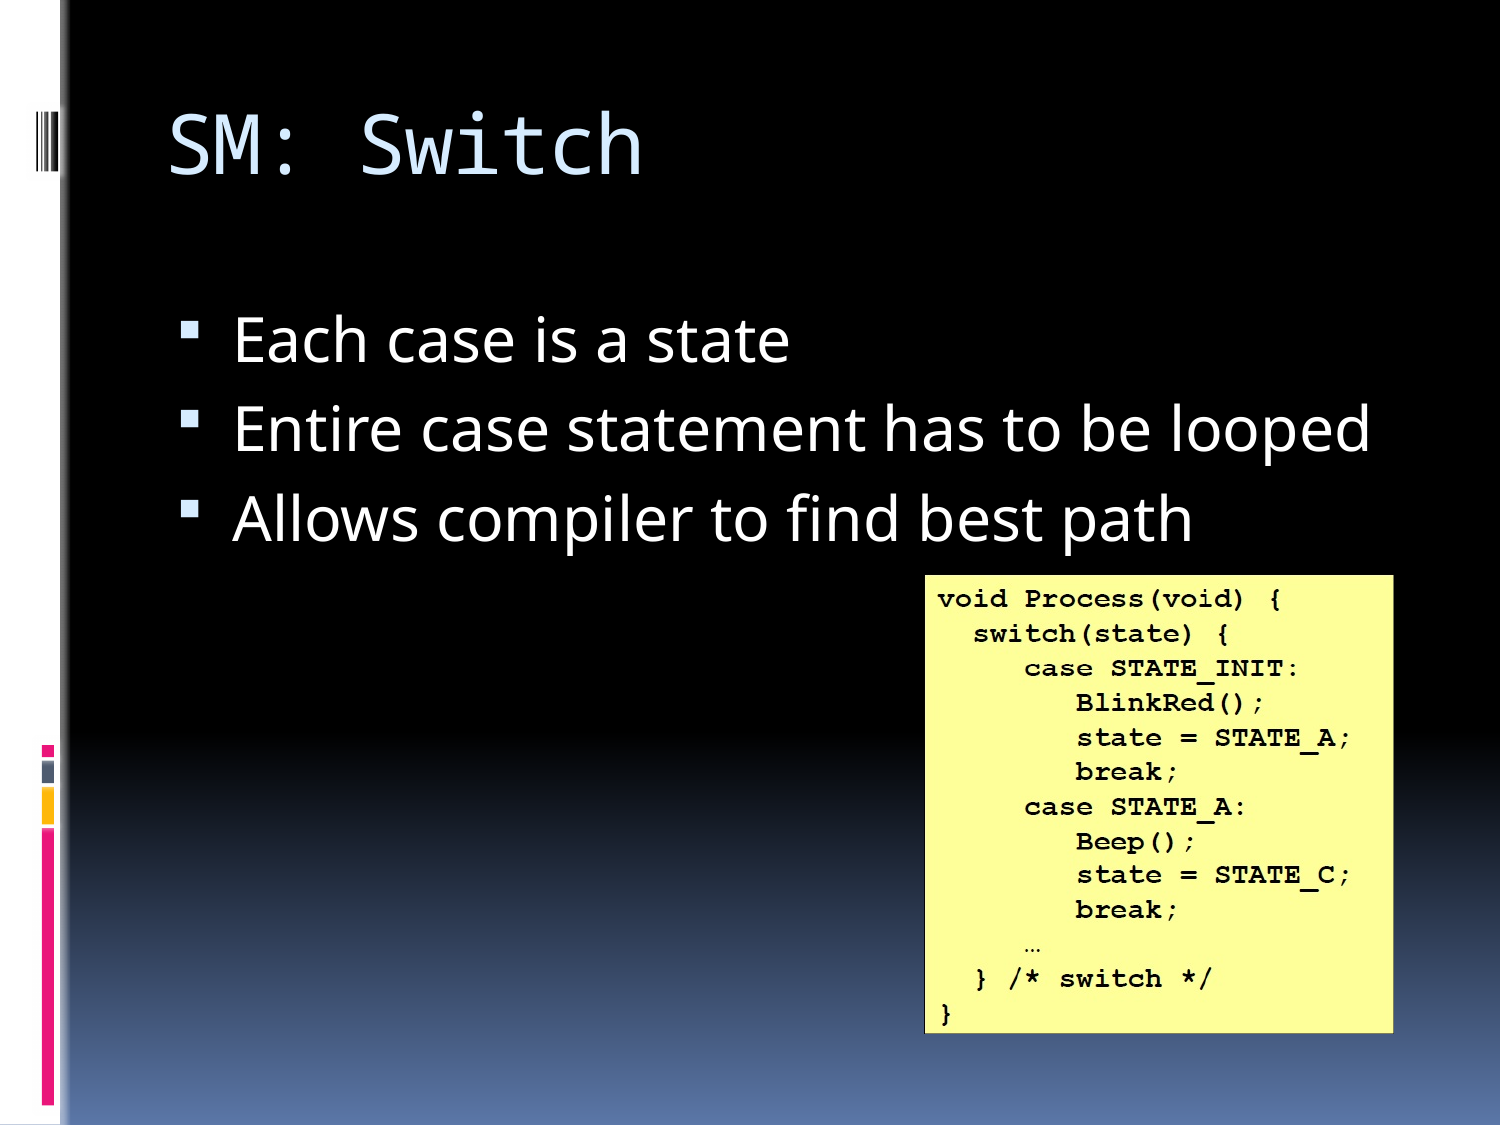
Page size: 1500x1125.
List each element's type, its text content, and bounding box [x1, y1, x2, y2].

picture [924, 574, 1395, 1035]
list Each case is a state Entire case statement has to be looped Allows compiler to find best path [150, 292, 1425, 1043]
title SM: Switch [150, 83, 1425, 234]
